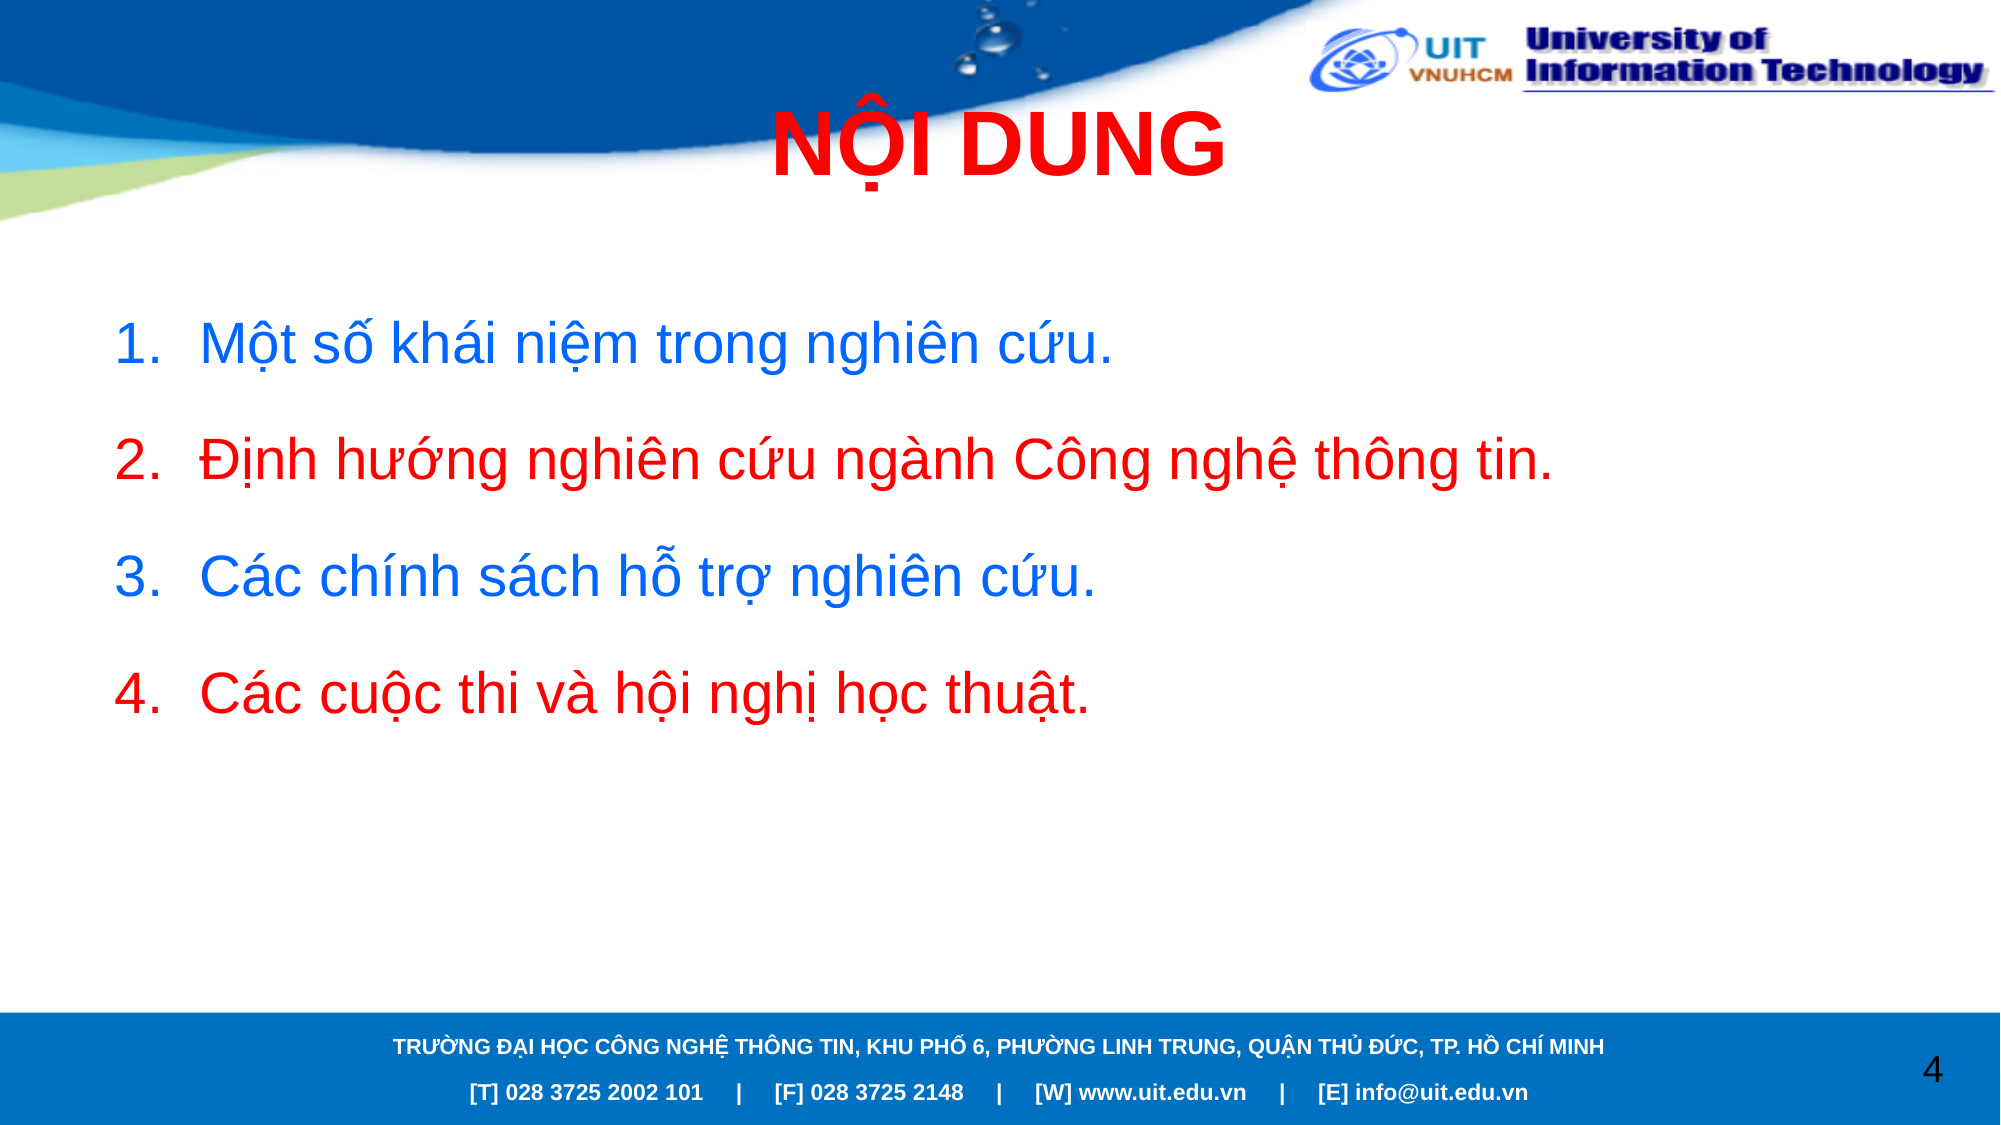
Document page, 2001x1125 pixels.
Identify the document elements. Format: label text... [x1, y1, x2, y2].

picture [0, 0, 2001, 1125]
title NỘI DUNG [99, 45, 1900, 233]
list Một số khái niệm trong nghiên cứu. Định hướng nghiên cứu ngành Công nghệ thông tin. Các chính sách hỗ trợ nghiên cứu. Các cuộc thi và hội nghị học thuật. [99, 262, 1900, 1005]
